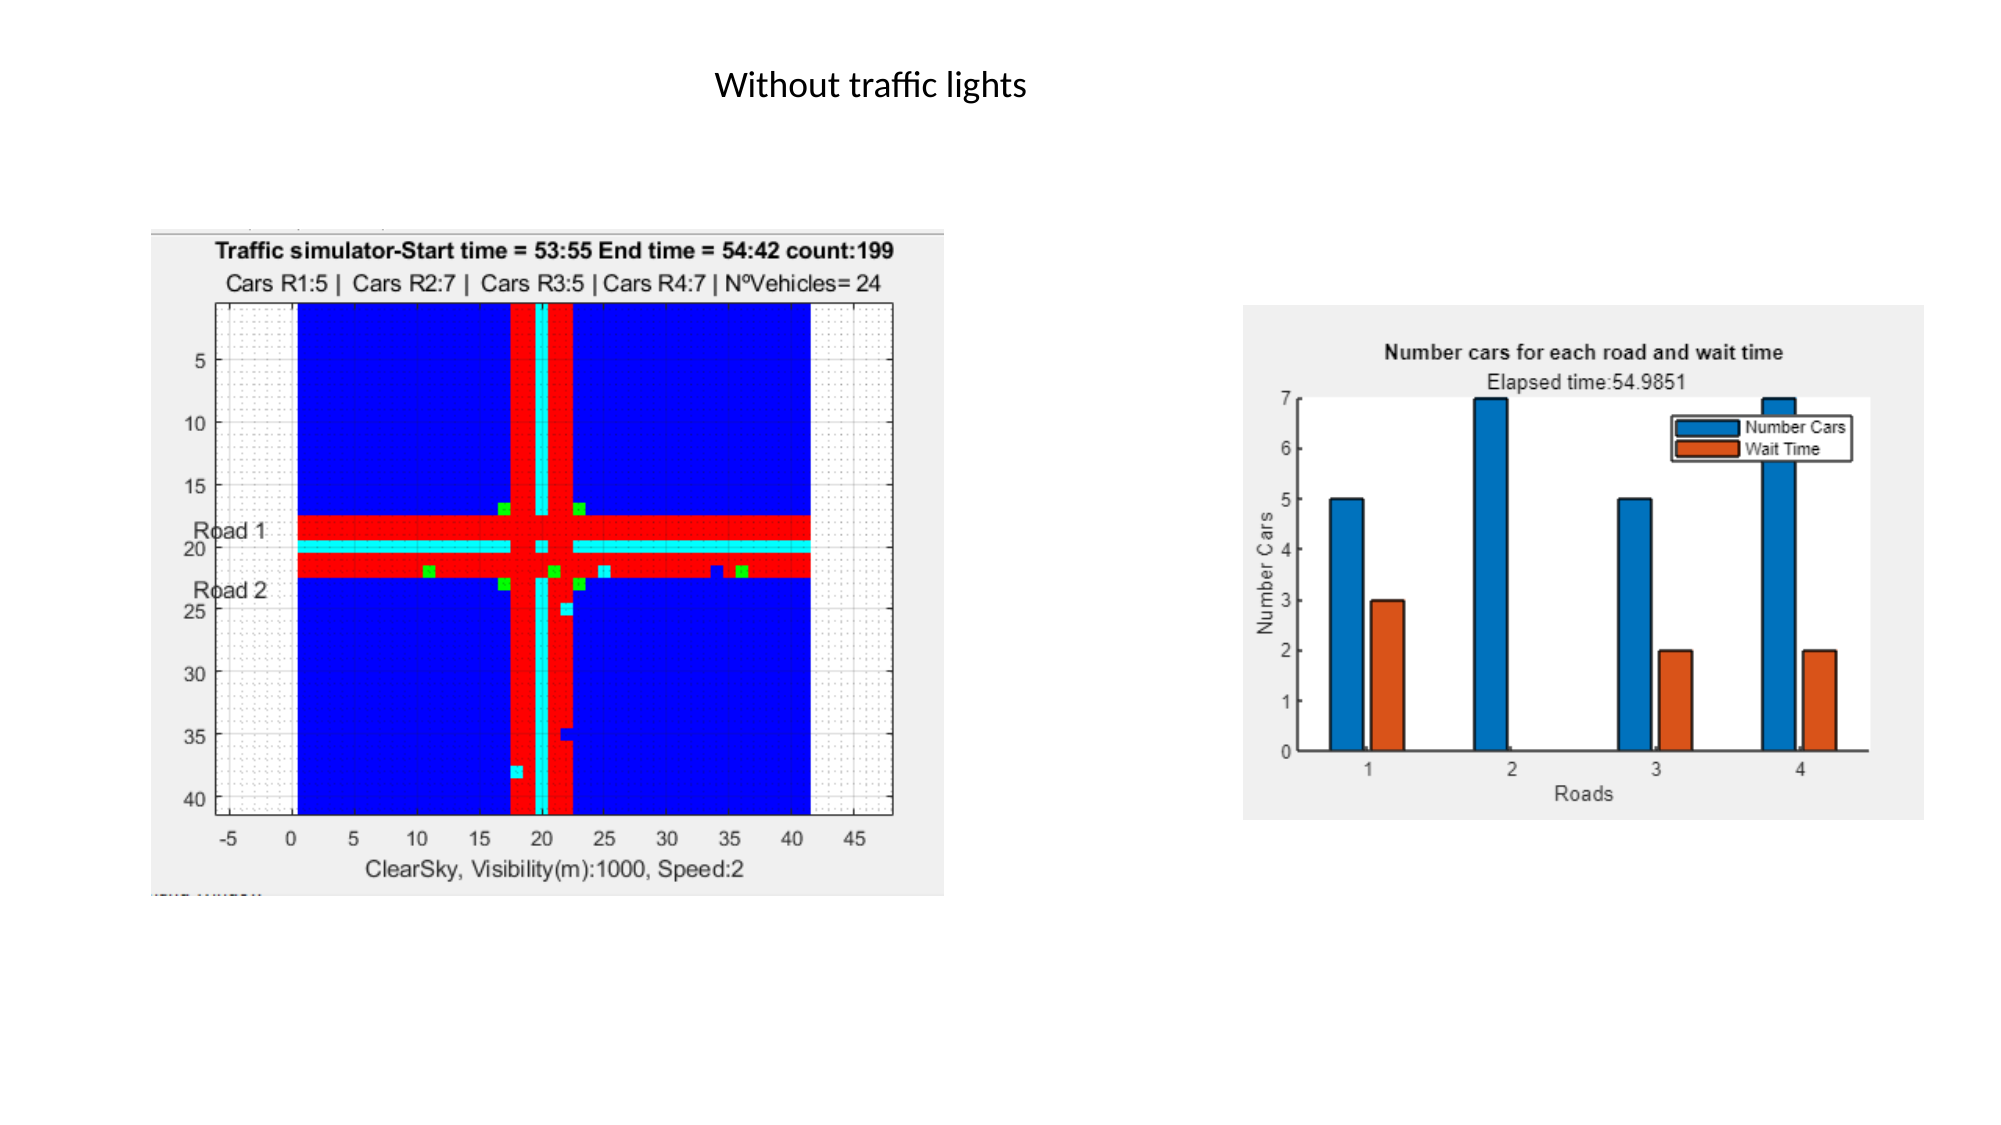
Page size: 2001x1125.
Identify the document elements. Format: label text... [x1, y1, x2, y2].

picture [151, 229, 944, 896]
picture [1243, 305, 1924, 820]
text_box Without traffic lights [699, 52, 1043, 113]
